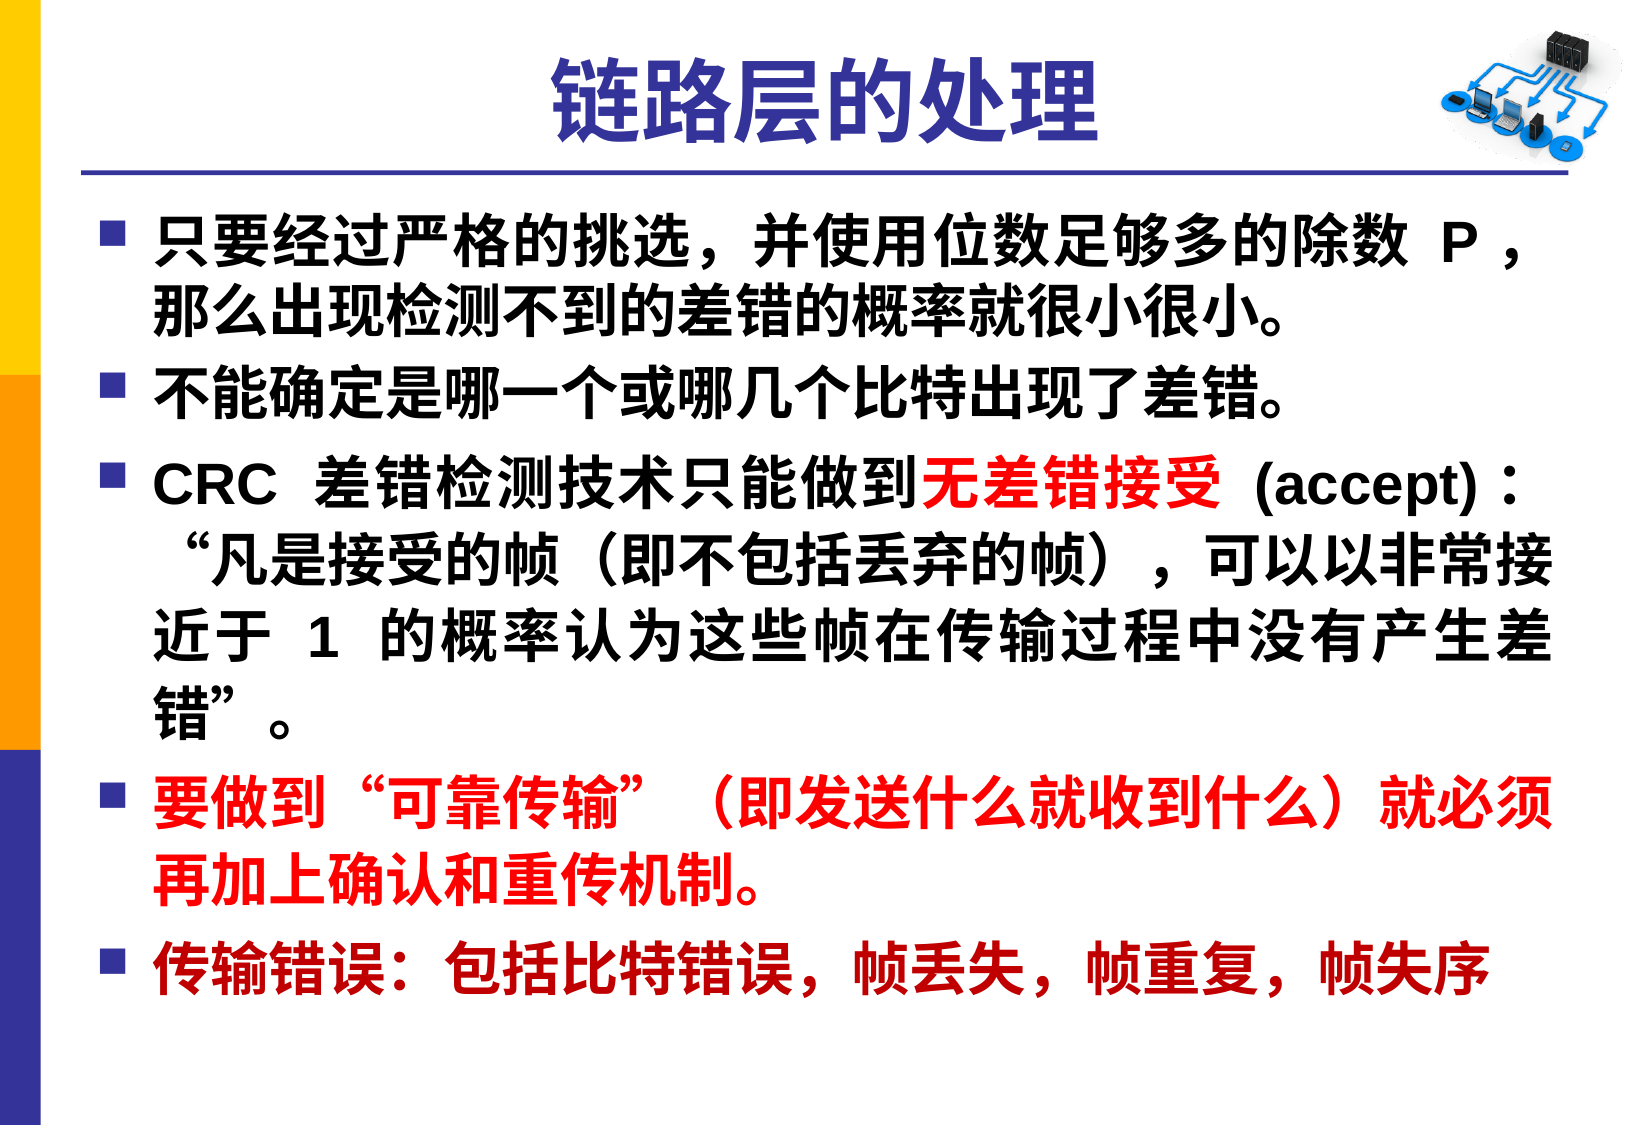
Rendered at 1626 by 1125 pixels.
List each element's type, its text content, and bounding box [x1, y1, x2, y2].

picture [1438, 30, 1624, 165]
list 只要经过严格的挑选，并使用位数足够多的除数 P，那么出现检测不到的差错的概率就很小很小。 不能确定是哪一个或哪几个比特出现了差错。 CRC 差错检测技术只能做到无差错接受 (accept)：“凡是接受的帧（即不包括丢弃的帧），可以以非常接近于 1 的概率认为这些帧在传输过程中没有产生差错”。 要做到“可靠传输”（即发送什么就收到什么）就必须再加上确认和重传机制。 传输错误：包括比特错误，帧丢失，帧重复，帧失序 [81, 196, 1569, 1006]
title 链路层的处理 [81, 30, 1569, 161]
